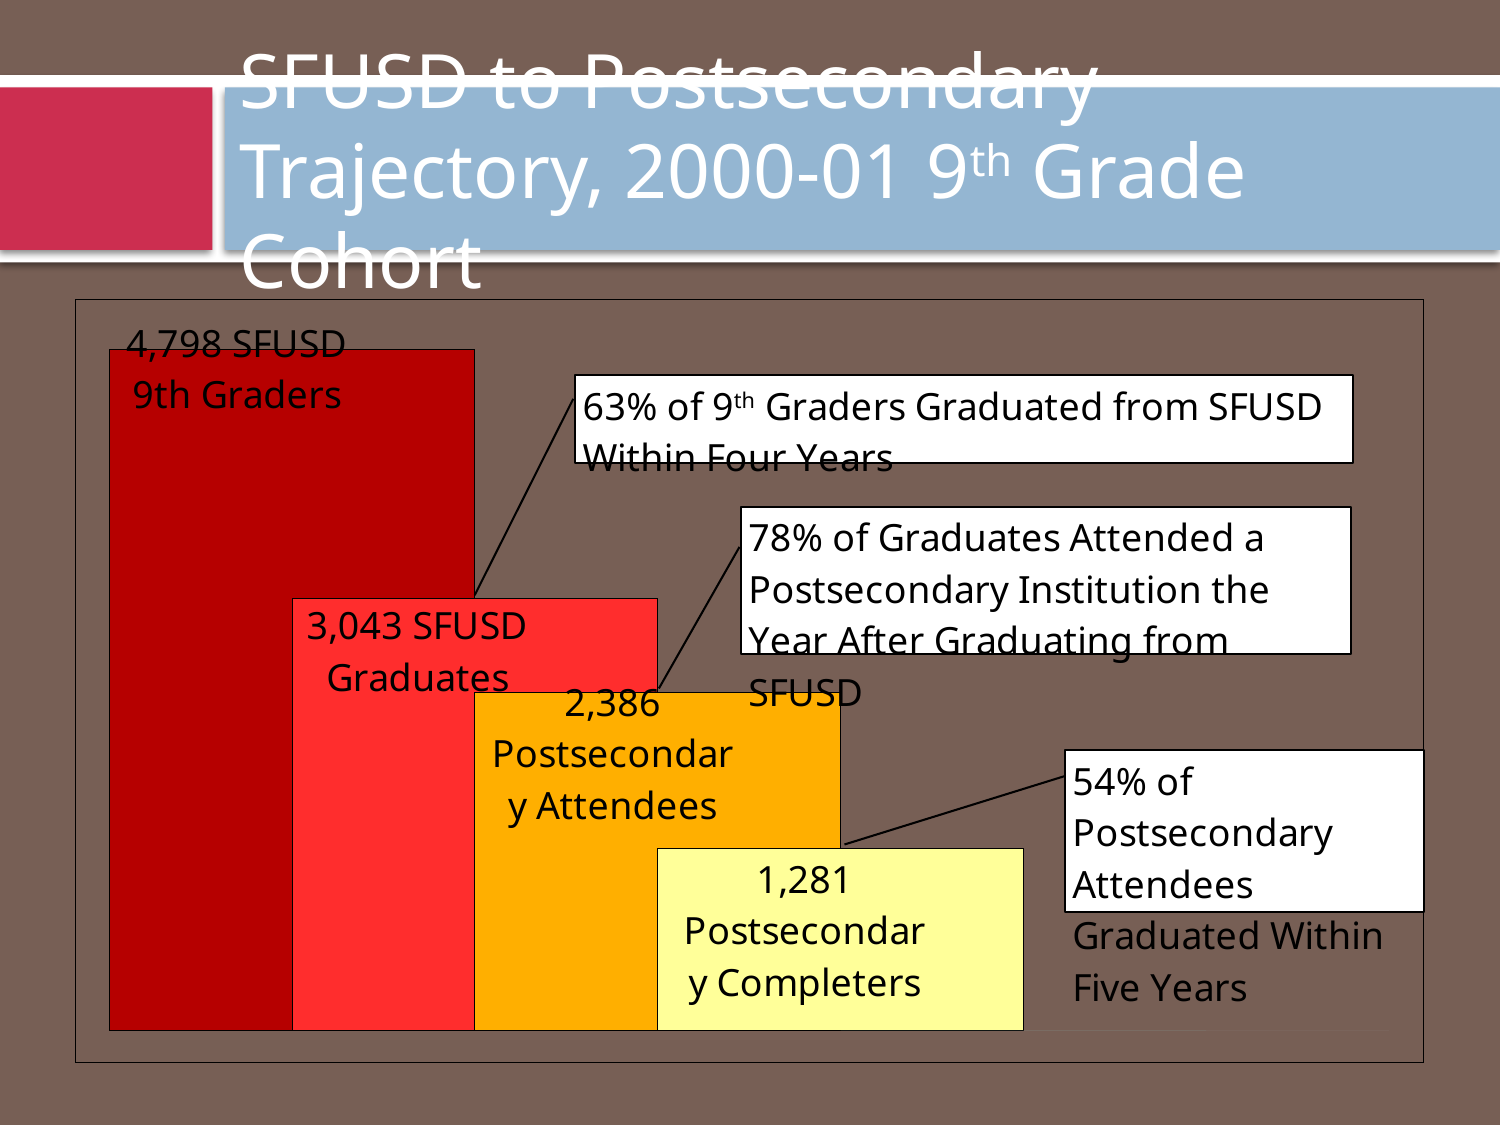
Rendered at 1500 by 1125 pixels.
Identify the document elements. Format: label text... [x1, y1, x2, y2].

chart [74, 299, 1426, 1063]
title SFUSD to Postsecondary Trajectory, 2000-01 9th Grade Cohort [225, 87, 1475, 250]
